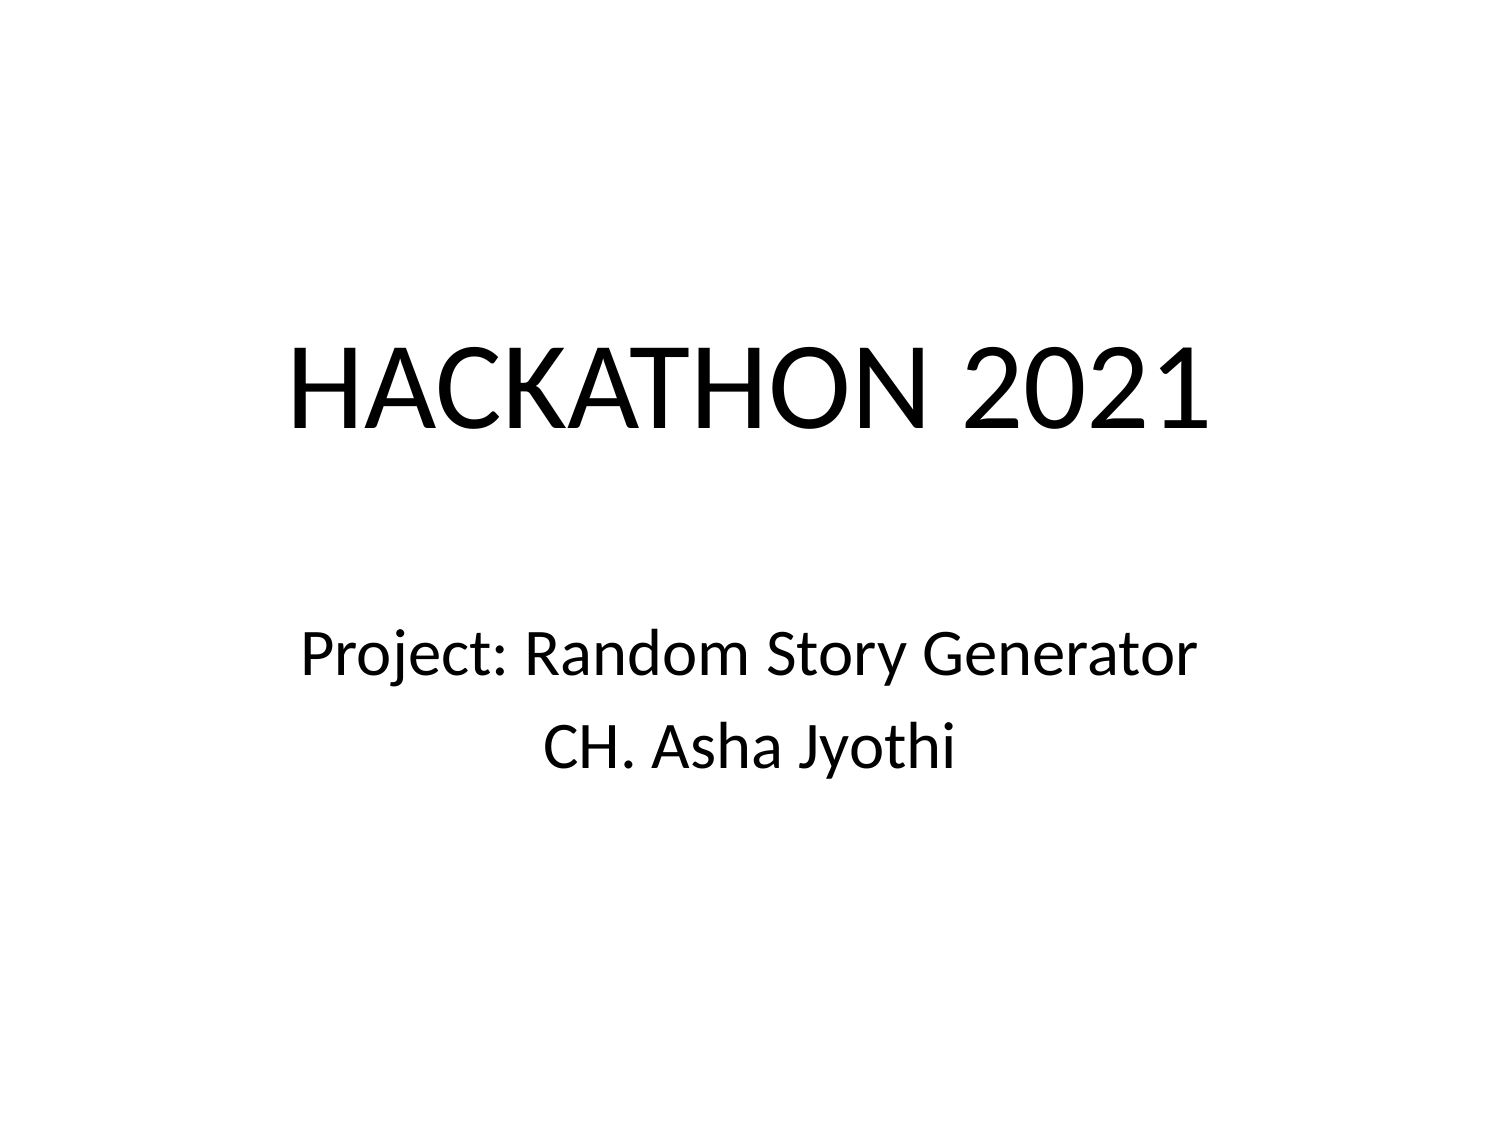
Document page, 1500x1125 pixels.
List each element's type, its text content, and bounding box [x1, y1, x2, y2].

subtitle Project: Random Story Generator CH. Asha Jyothi [225, 601, 1275, 889]
title HACKATHON 2021 [112, 257, 1388, 499]
